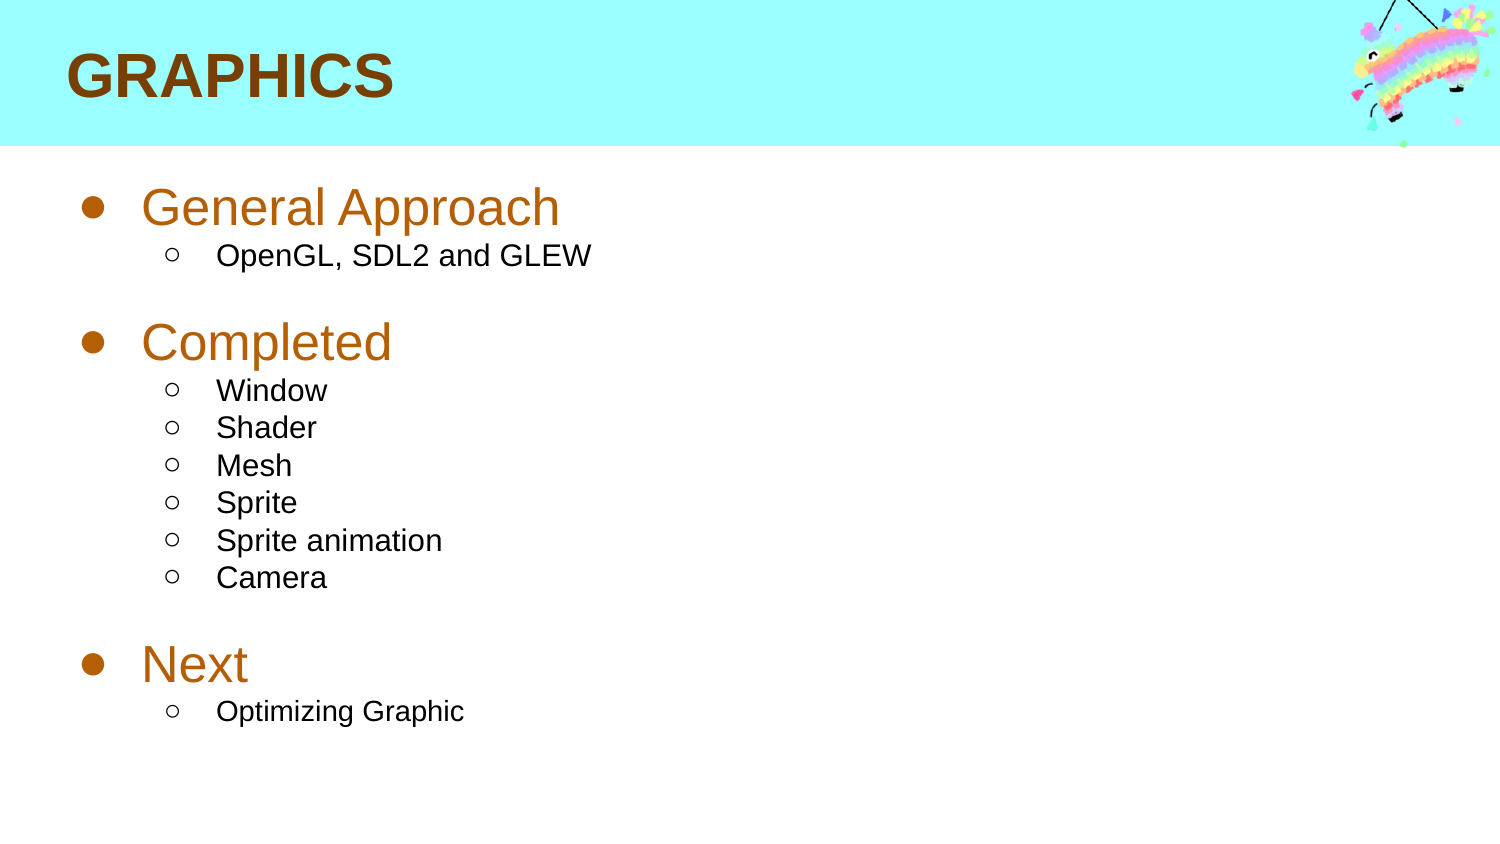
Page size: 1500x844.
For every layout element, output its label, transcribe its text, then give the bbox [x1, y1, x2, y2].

title GRAPHICS [51, 25, 1336, 120]
text_box General Approach OpenGL, SDL2 and GLEW Completed Window Shader Mesh Sprite Sprite animation Camera Next Optimizing Graphic [51, 157, 1419, 834]
text_box [0, 0, 1339, 146]
picture [1341, 0, 1500, 159]
